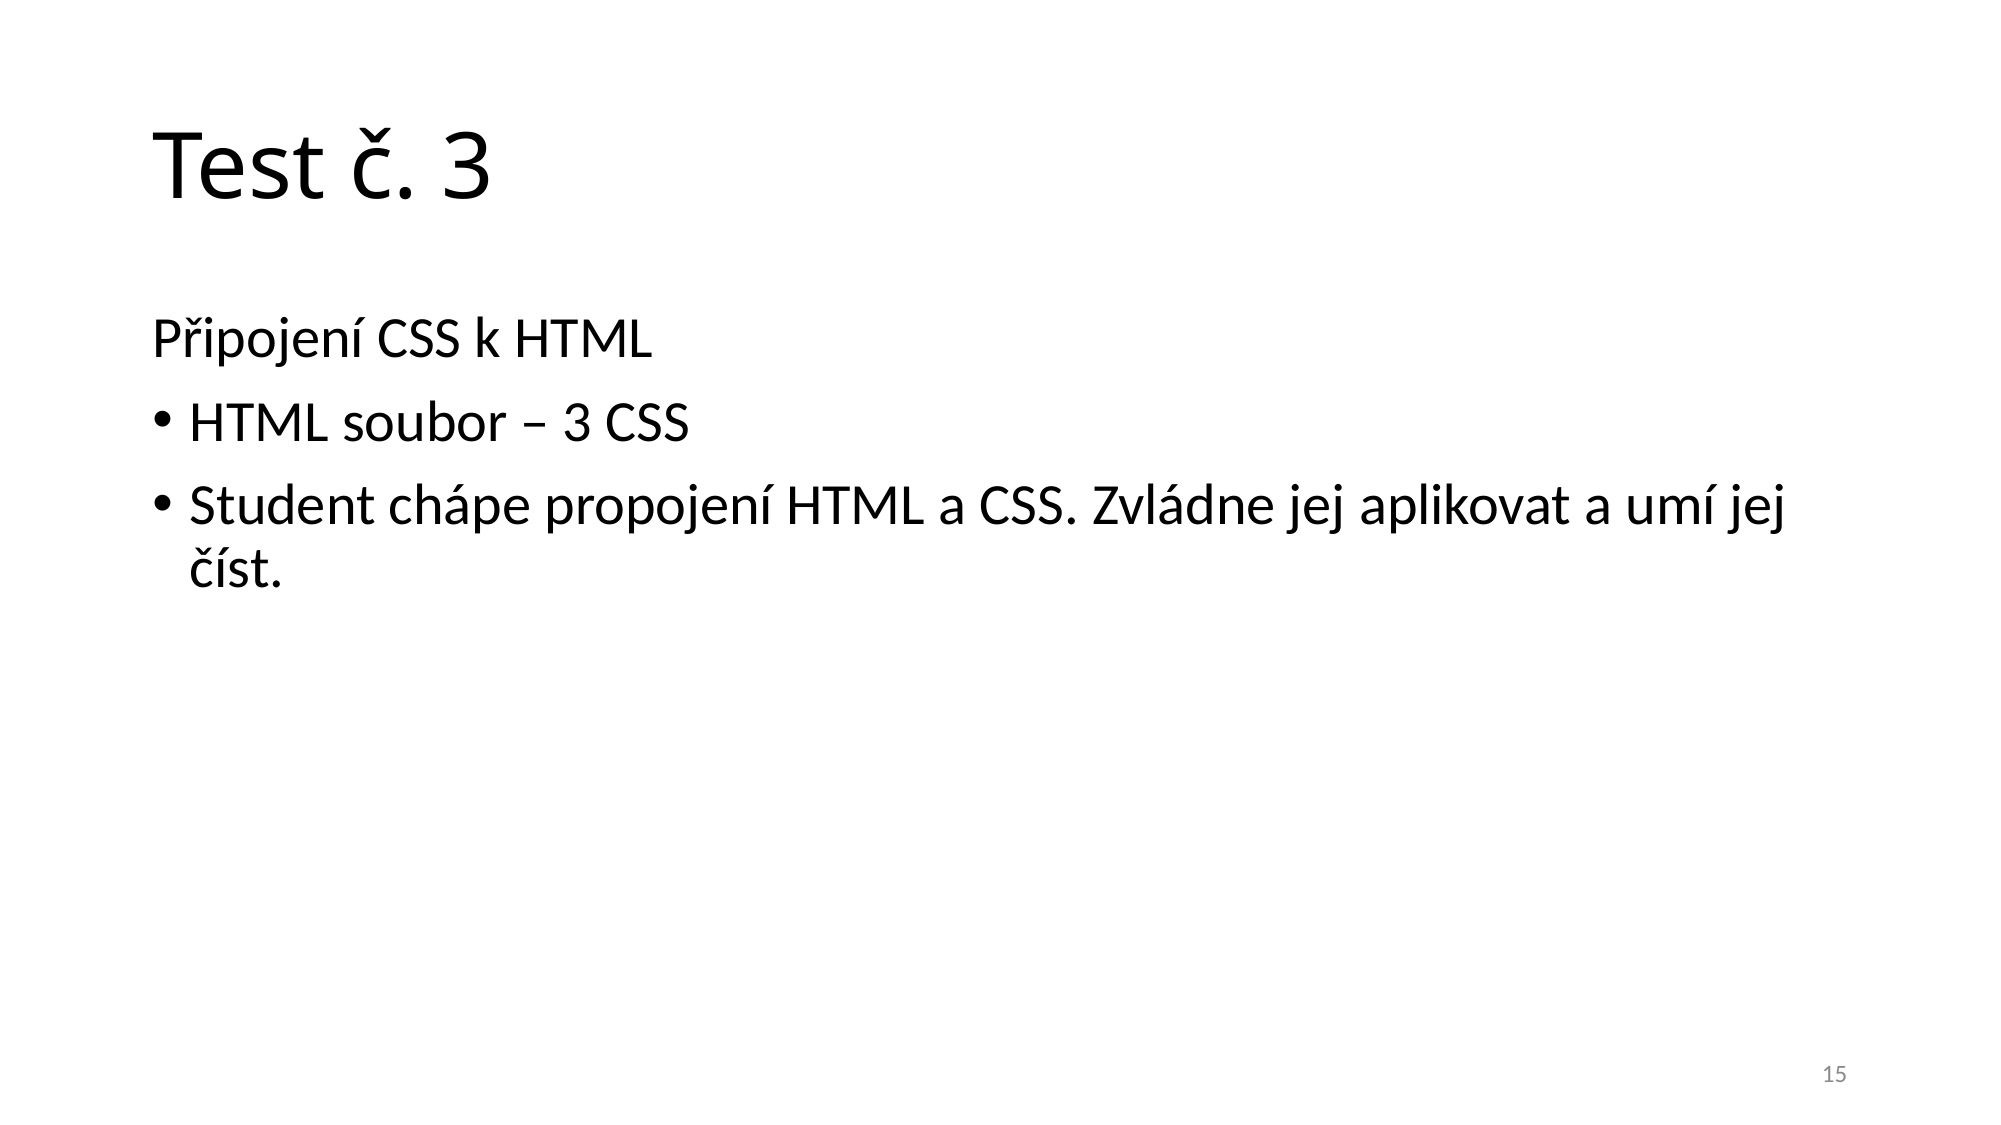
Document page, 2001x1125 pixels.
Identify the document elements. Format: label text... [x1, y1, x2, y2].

title Test č. 3 [137, 59, 1863, 278]
list Připojení CSS k HTML HTML soubor – 3 CSS Student chápe propojení HTML a CSS. Zvládne jej aplikovat a umí jej číst. [137, 299, 1863, 1014]
slide_number 15 [1412, 1042, 1863, 1103]
